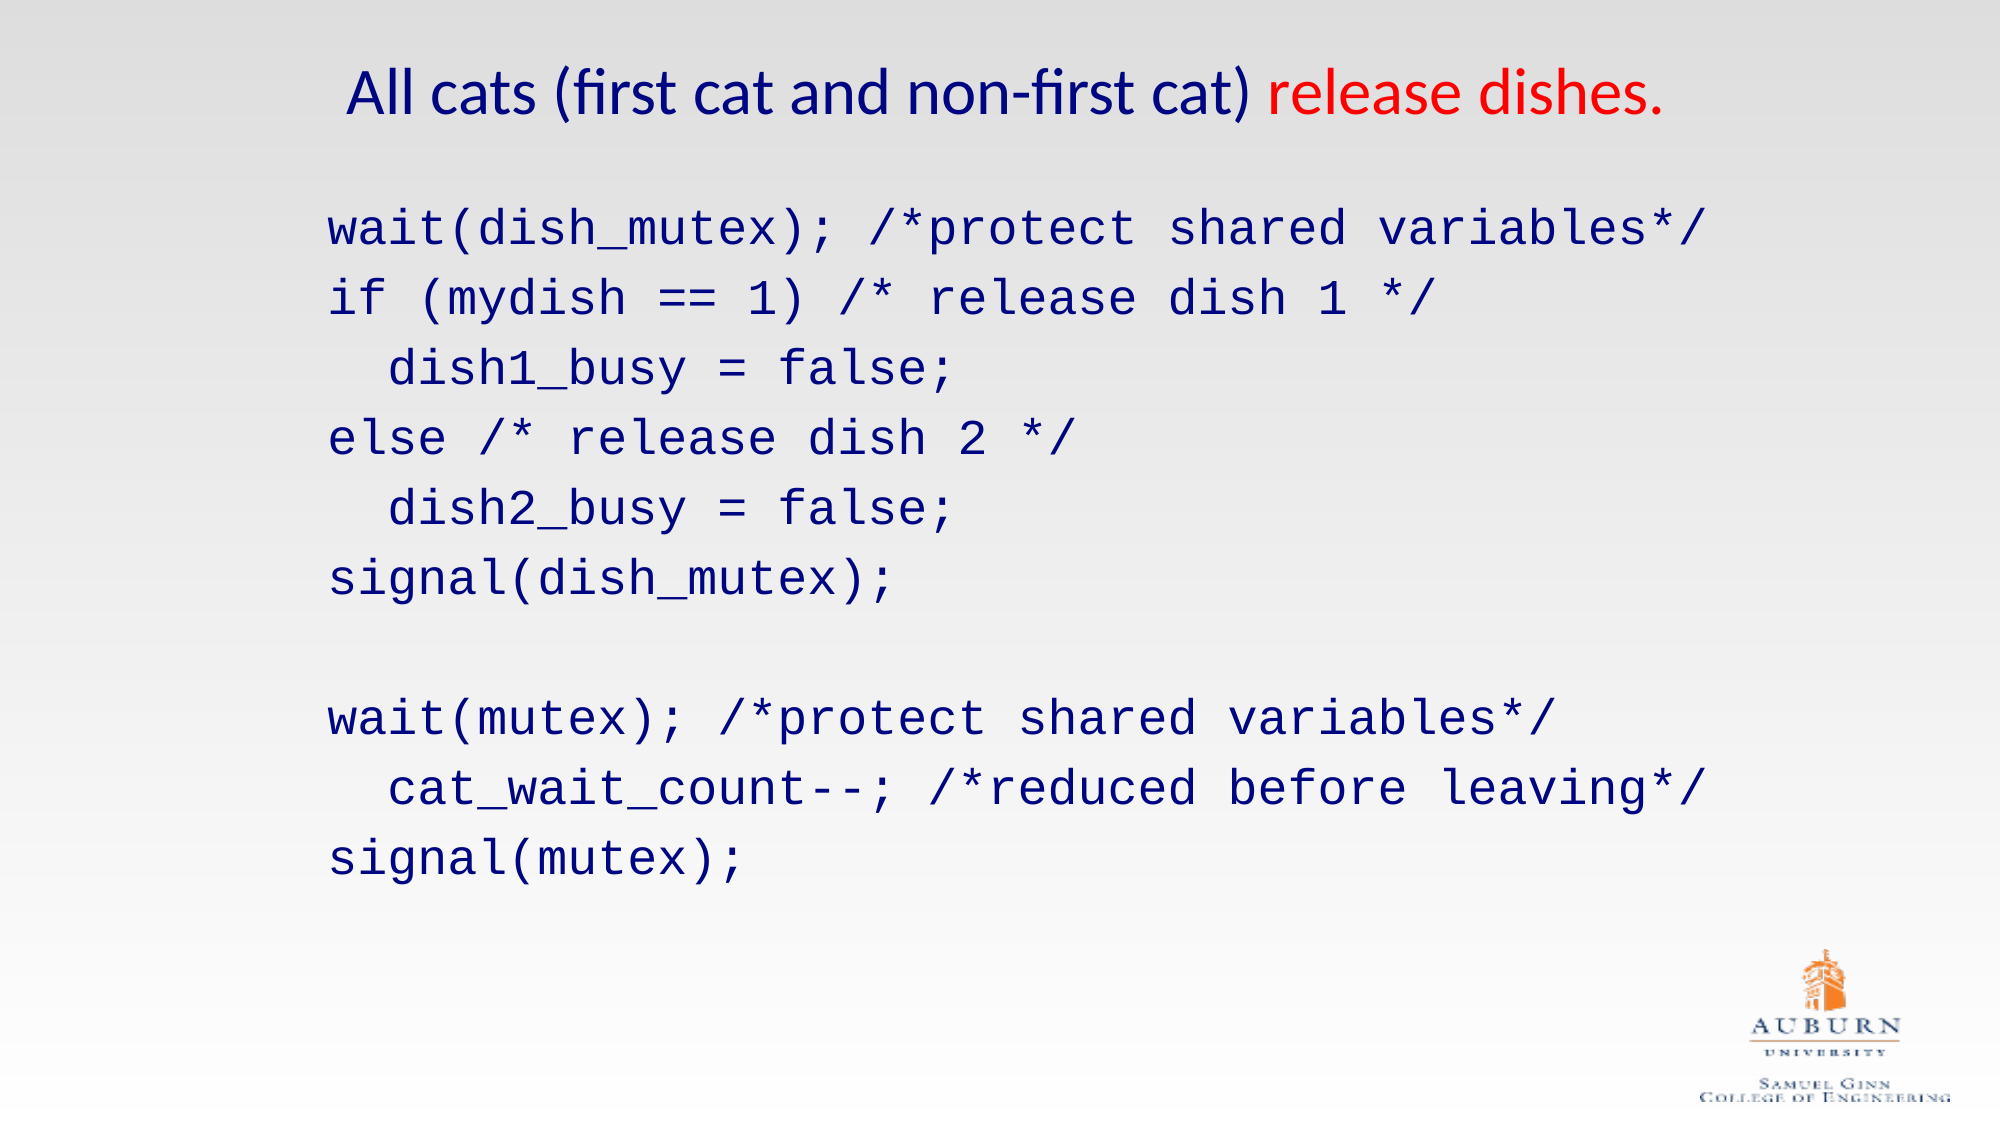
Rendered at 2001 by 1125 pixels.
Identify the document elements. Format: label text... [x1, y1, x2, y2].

list wait(dish_mutex); /*protect shared variables*/ if (mydish == 1) /* release dish 1 */ dish1_busy = false; else /* release dish 2 */ dish2_busy = false; signal(dish_mutex); wait(mutex); /*protect shared variables*/ cat_wait_count--; /*reduced before leaving*/ signal(mutex); [312, 187, 1725, 1100]
title All cats (first cat and non-first cat) release dishes. [300, 12, 1713, 163]
picture [1700, 949, 1950, 1102]
